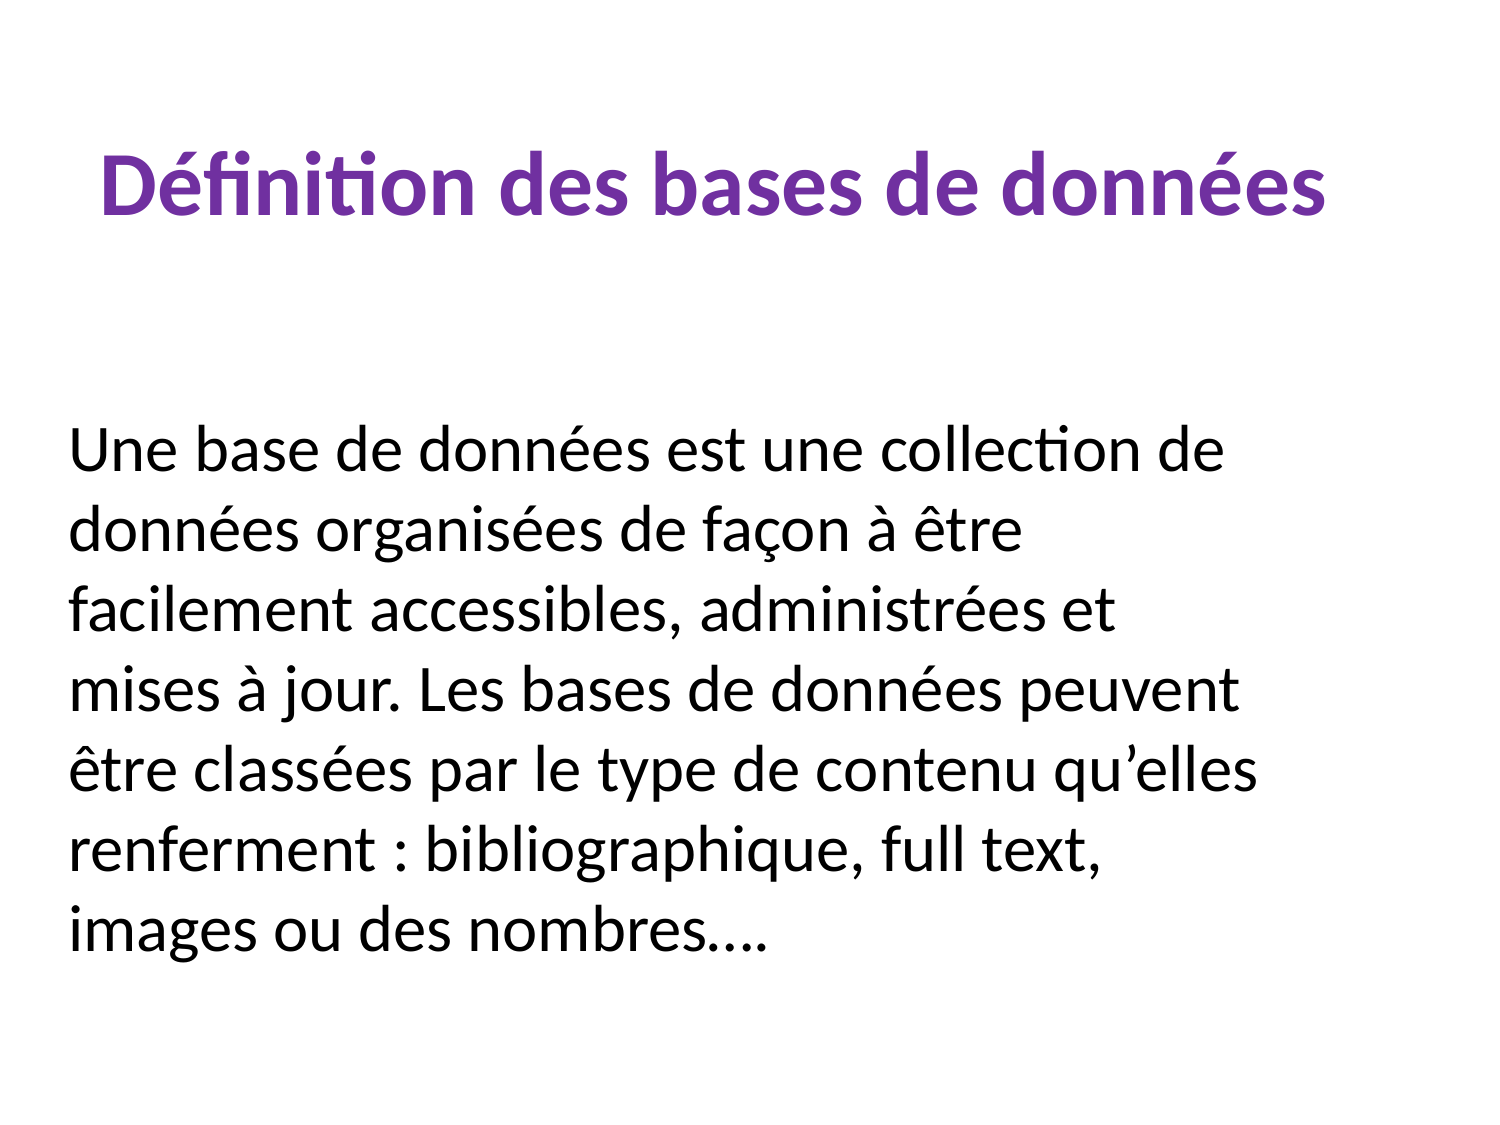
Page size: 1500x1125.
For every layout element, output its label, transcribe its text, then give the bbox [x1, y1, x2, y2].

subtitle Une base de données est une collection de données organisées de façon à être facilement accessibles, administrées et mises à jour. Les bases de données peuvent être classées par le type de contenu qu’elles renferment : bibliographique, full text, images ou des nombres…. [53, 397, 1287, 1059]
title Définition des bases de données [76, 113, 1352, 355]
